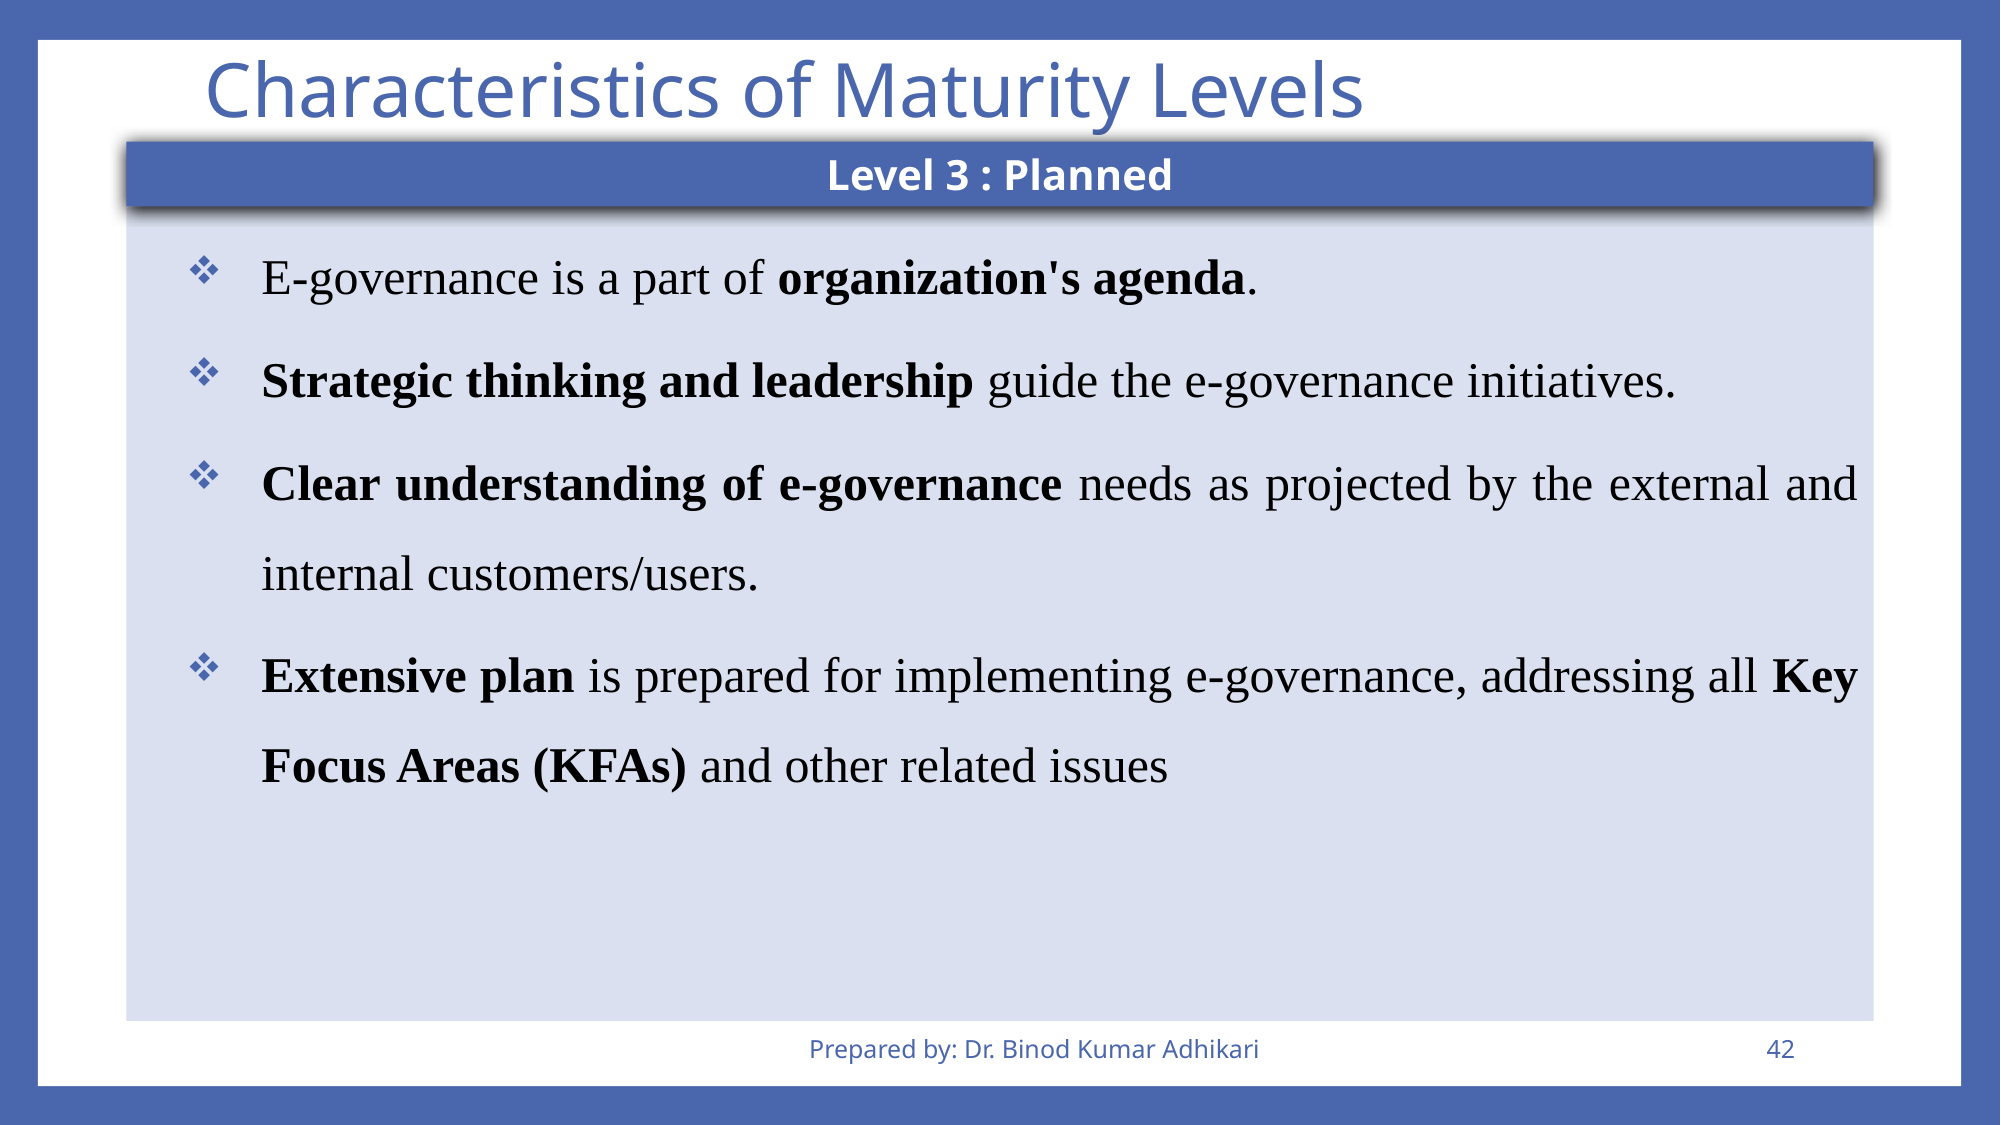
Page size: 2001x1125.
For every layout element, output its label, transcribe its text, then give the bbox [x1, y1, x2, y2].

slide_number 42 [1530, 1020, 1811, 1081]
list E-governance is a part of organization's agenda. Strategic thinking and leadership guide the e-governance initiatives. Clear understanding of e-governance needs as projected by the external and internal customers/users. Extensive plan is prepared for implementing e-governance, addressing all Key Focus Areas (KFAs) and other related issues [126, 225, 1874, 1021]
footer Prepared by: Dr. Binod Kumar Adhikari [647, 1020, 1422, 1081]
title Characteristics of Maturity Levels [189, 45, 1810, 128]
text_box Level 3 : Planned [126, 141, 1874, 207]
